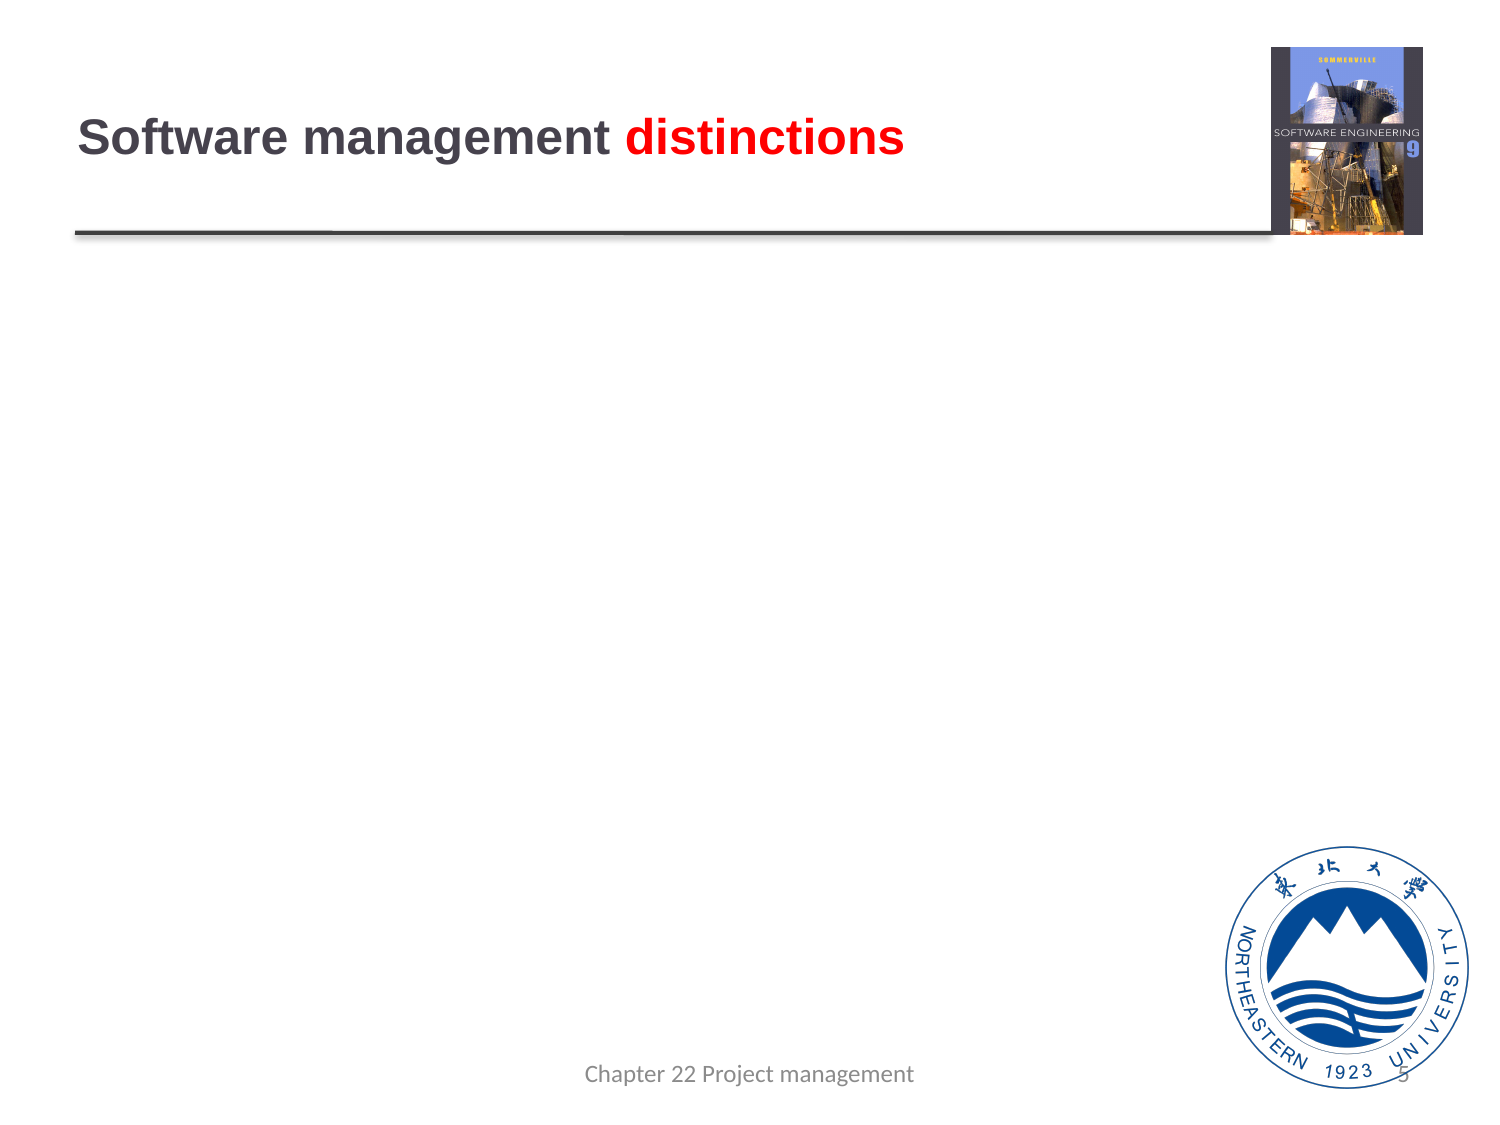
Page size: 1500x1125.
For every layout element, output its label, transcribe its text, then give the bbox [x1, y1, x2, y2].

footer Chapter 22 Project management [512, 1042, 988, 1103]
slide_number 5 [1074, 1042, 1425, 1103]
picture [1225, 846, 1469, 1089]
title Software management distinctions [62, 42, 1454, 226]
picture [1271, 226, 1423, 235]
